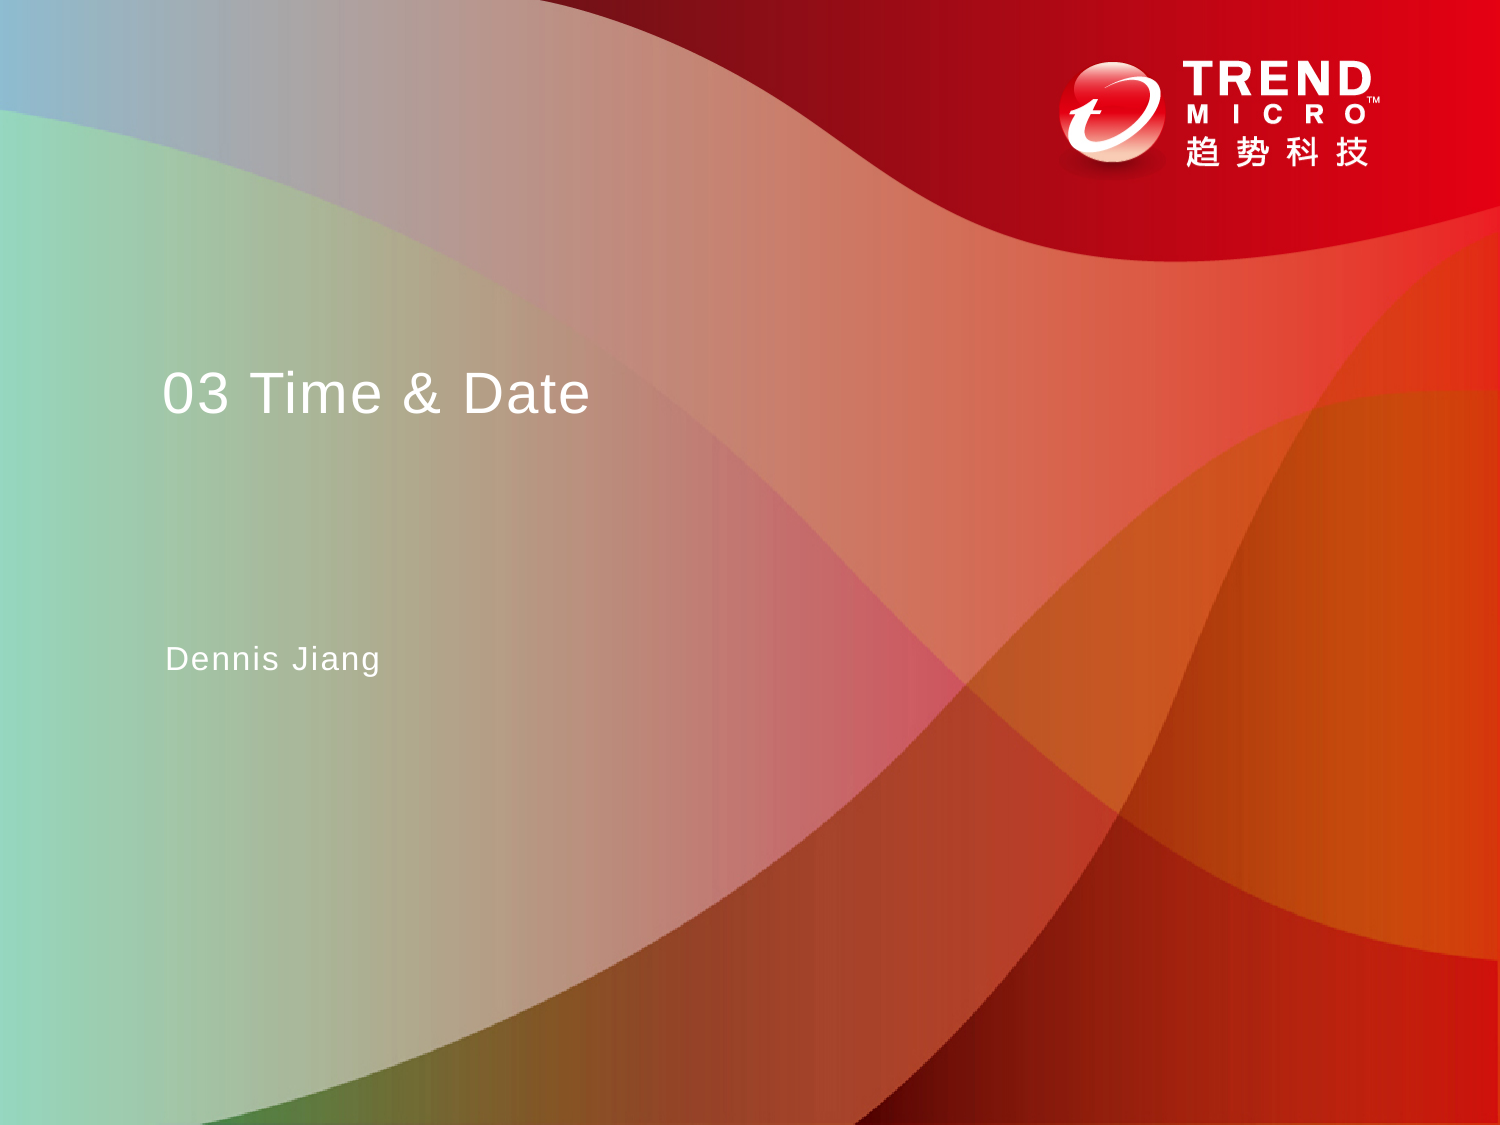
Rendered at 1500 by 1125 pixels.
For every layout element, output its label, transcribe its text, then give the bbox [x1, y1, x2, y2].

list Dennis Jiang [150, 630, 785, 785]
title 03 Time & Date [147, 347, 1038, 509]
picture [0, 0, 1500, 1125]
